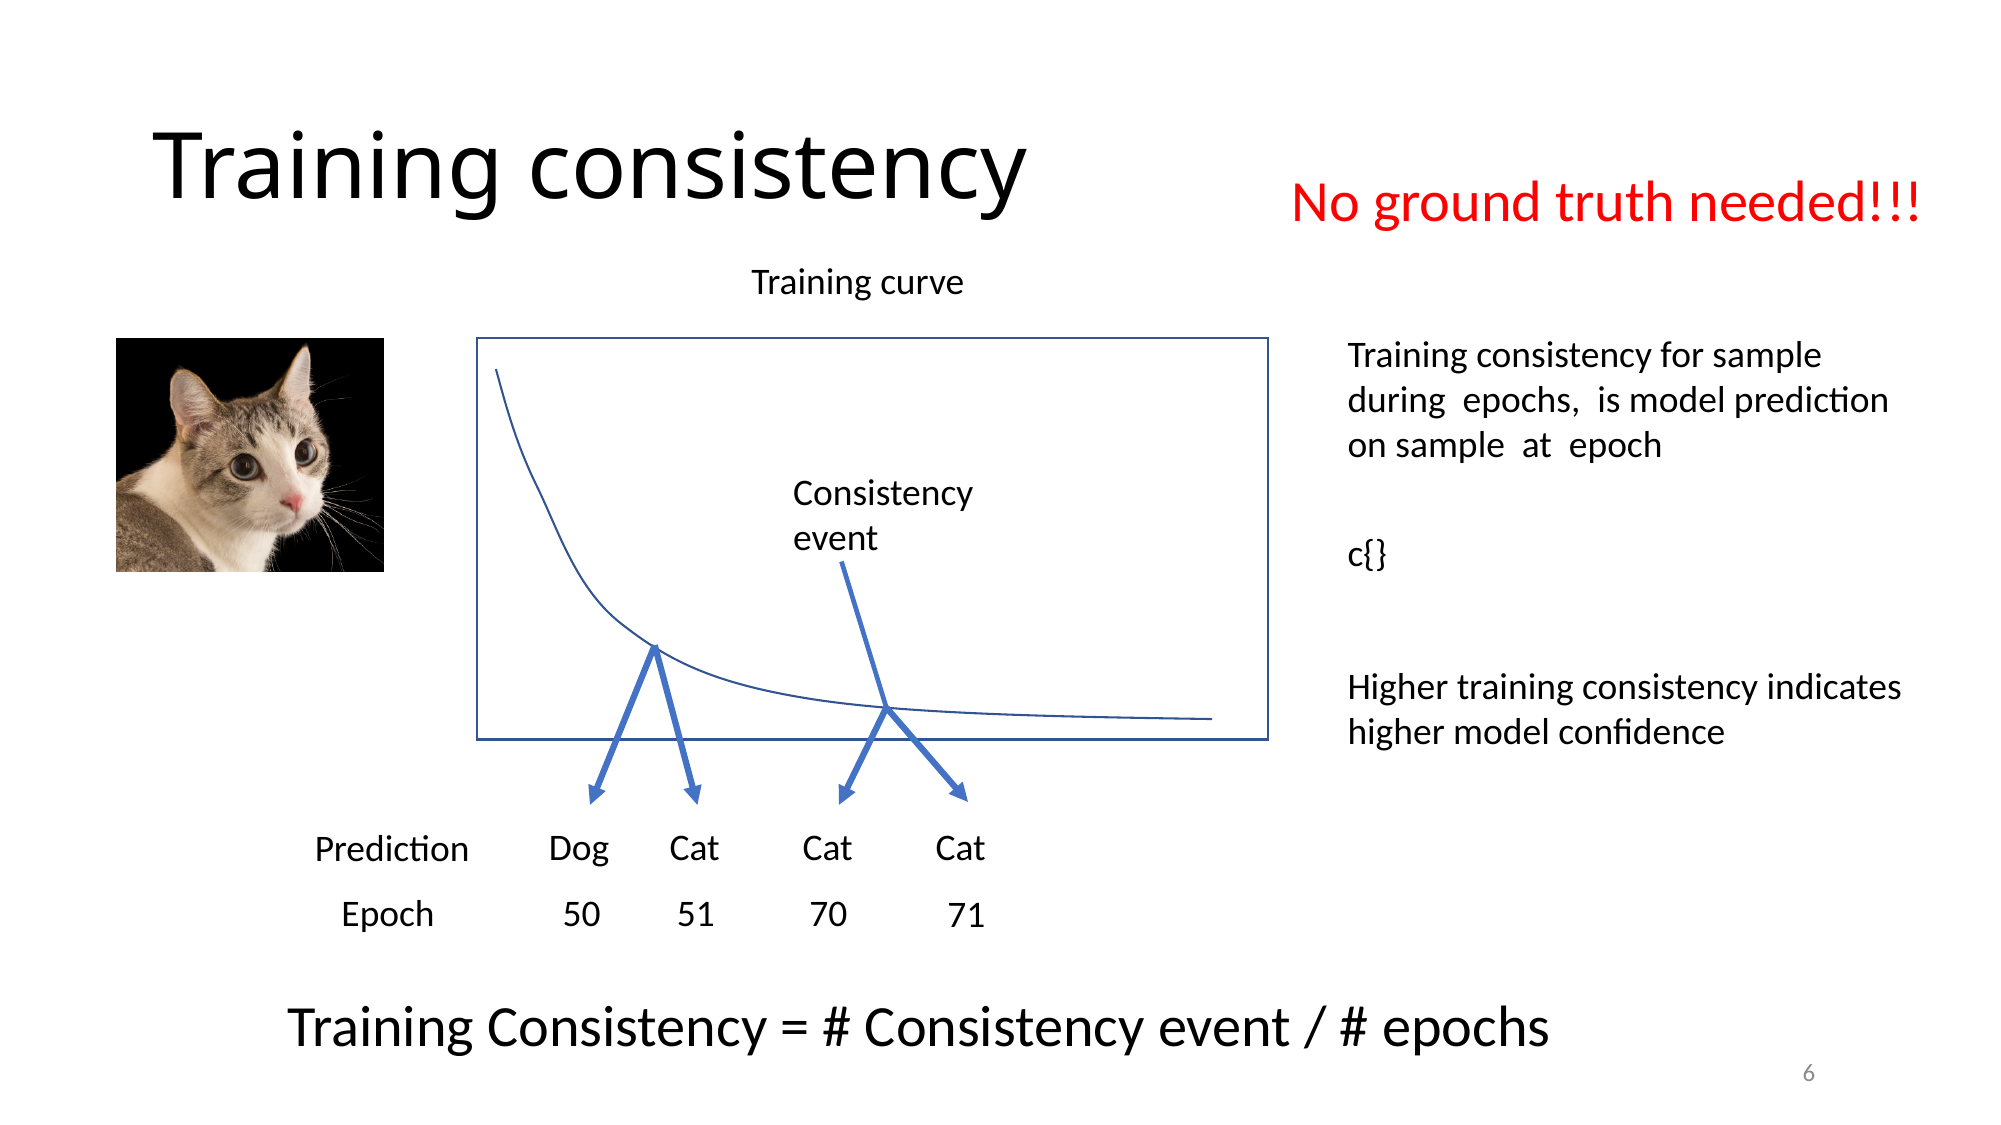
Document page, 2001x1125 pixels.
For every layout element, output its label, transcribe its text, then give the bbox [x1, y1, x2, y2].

text_box [887, 566, 1213, 721]
text_box Cat [920, 816, 1033, 876]
text_box Cat [654, 815, 767, 876]
text_box No ground truth needed!!! [1276, 155, 1963, 240]
text_box 71 [932, 882, 1004, 942]
text_box Epoch [326, 881, 456, 942]
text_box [841, 561, 887, 708]
text_box Training Consistency = # Consistency event / # epochs [272, 980, 1582, 1066]
picture [116, 338, 384, 572]
text_box 50 [547, 881, 632, 942]
title Training consistency [137, 59, 1863, 278]
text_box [654, 645, 698, 805]
text_box Higher training consistency indicates higher model confidence [1332, 654, 1922, 760]
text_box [838, 707, 887, 805]
text_box Training curve [736, 250, 1017, 310]
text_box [589, 645, 654, 805]
text_box [494, 368, 841, 705]
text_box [886, 707, 968, 802]
text_box [476, 337, 1269, 741]
text_box Prediction [299, 816, 486, 877]
text_box 70 [794, 881, 866, 942]
slide_number 6 [1380, 1041, 1831, 1102]
text_box Consistency event [778, 460, 1051, 566]
text_box Dog [534, 815, 646, 876]
text_box Cat [787, 815, 900, 876]
text_box 51 [662, 881, 733, 942]
